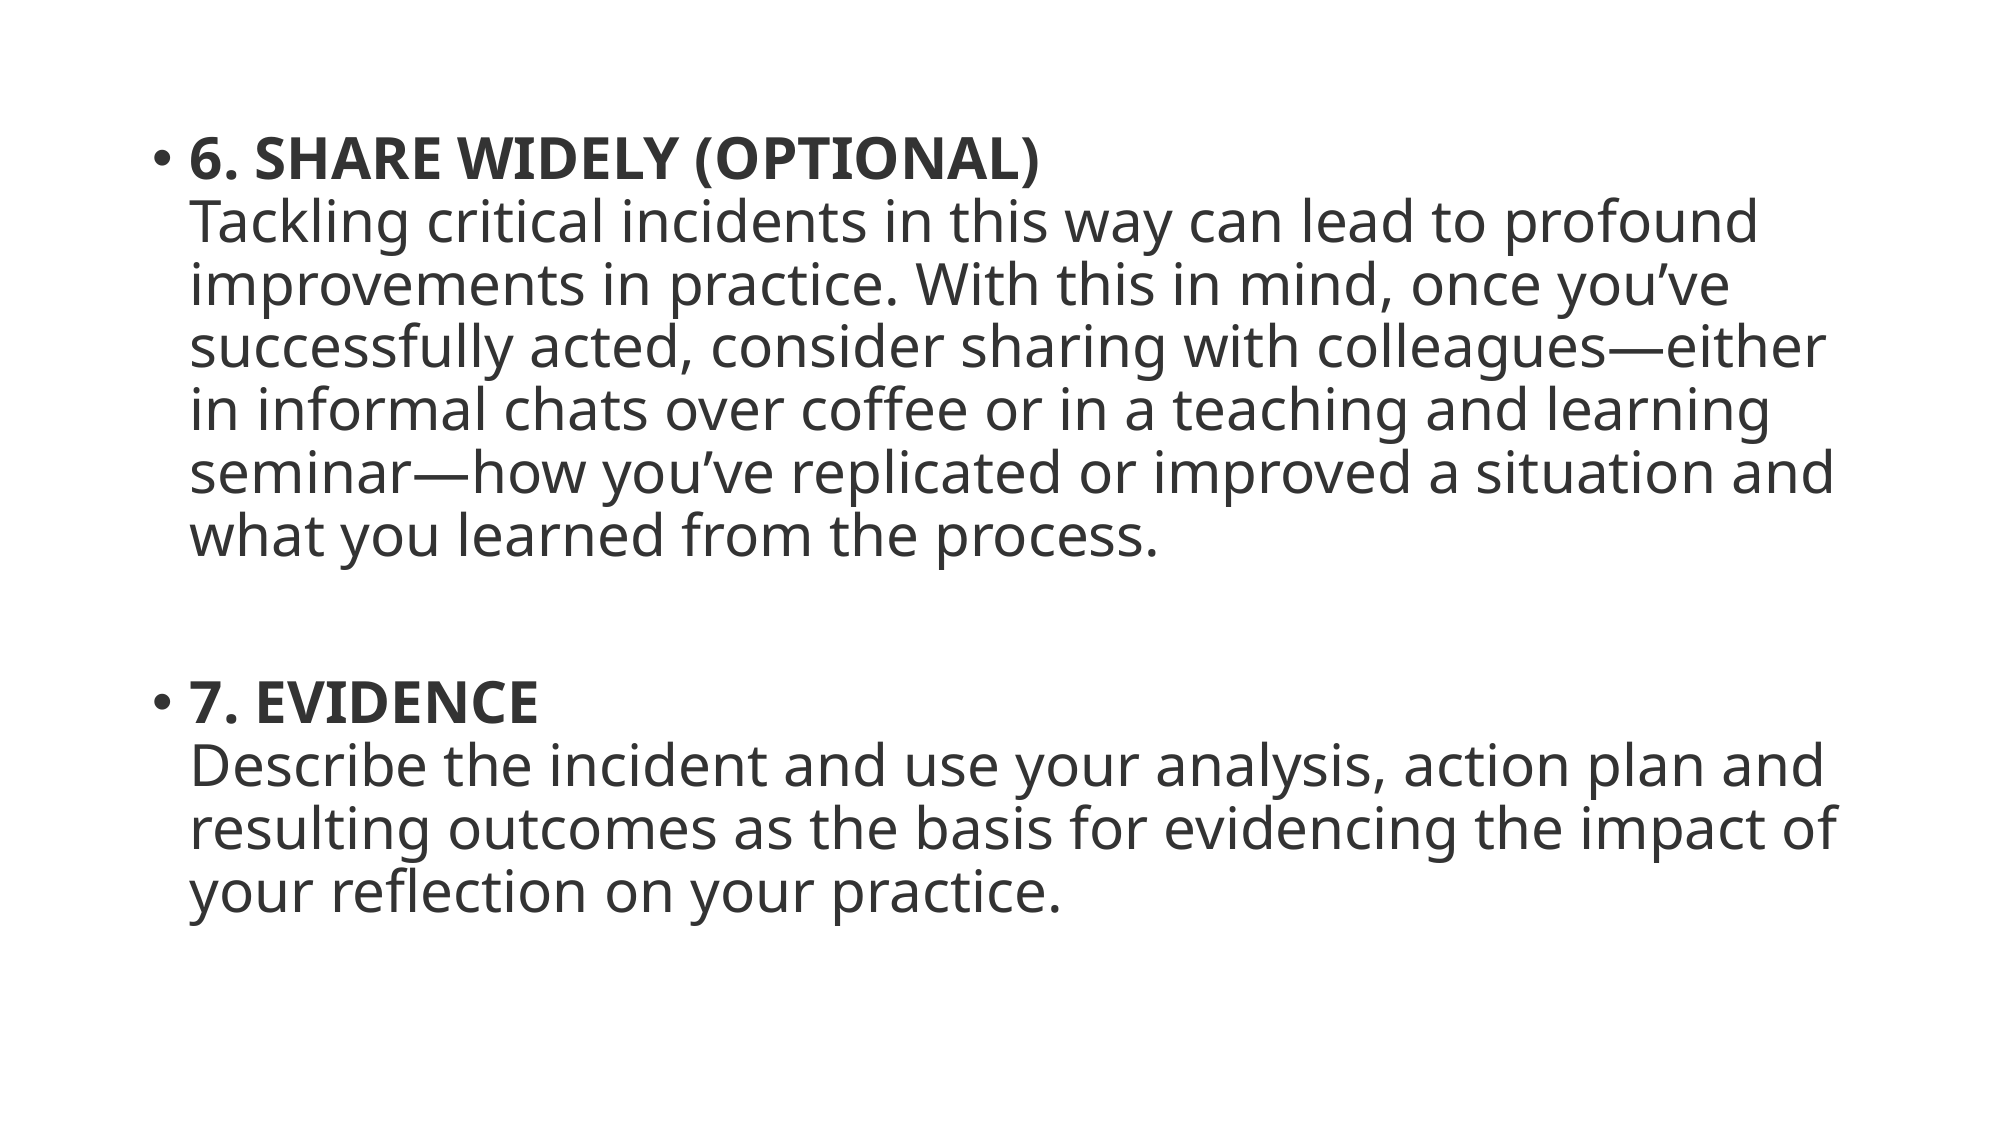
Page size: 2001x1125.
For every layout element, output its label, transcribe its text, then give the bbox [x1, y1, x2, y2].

list 6. SHARE WIDELY (OPTIONAL) Tackling critical incidents in this way can lead to profound improvements in practice. With this in mind, once you’ve successfully acted, consider sharing with colleagues—either in informal chats over coffee or in a teaching and learning seminar—how you’ve replicated or improved a situation and what you learned from the process. 7. EVIDENCE Describe the incident and use your analysis, action plan and resulting outcomes as the basis for evidencing the impact of your reflection on your practice. [137, 121, 1863, 1014]
